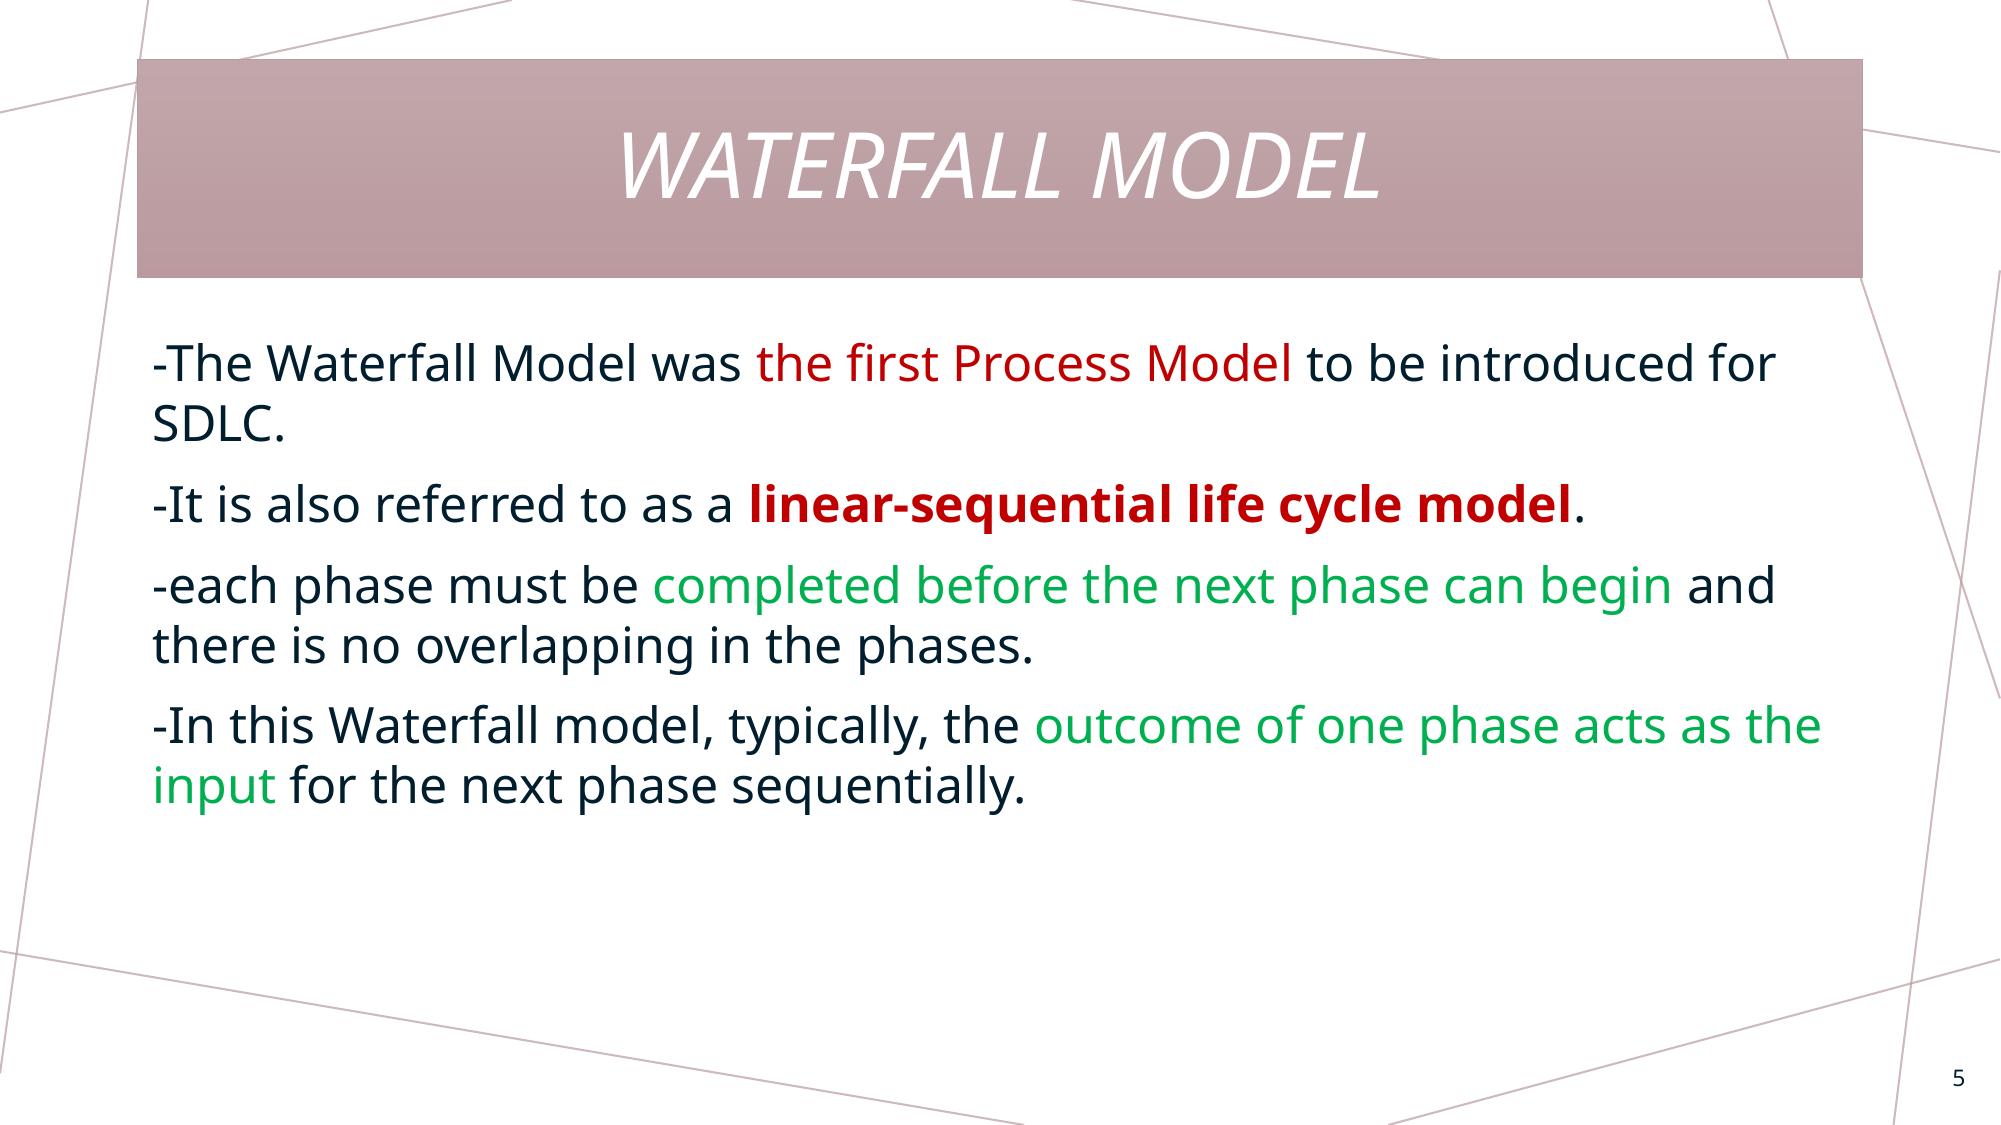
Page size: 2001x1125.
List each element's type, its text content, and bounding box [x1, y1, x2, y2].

title Waterfall model [137, 59, 1863, 278]
slide_number 5 [1903, 1049, 1981, 1110]
list -The Waterfall Model was the first Process Model to be introduced for SDLC. -It is also referred to as a linear-sequential life cycle model. -each phase must be completed before the next phase can begin and there is no overlapping in the phases. -In this Waterfall model, typically, the outcome of one phase acts as the input for the next phase sequentially. [137, 323, 1925, 966]
